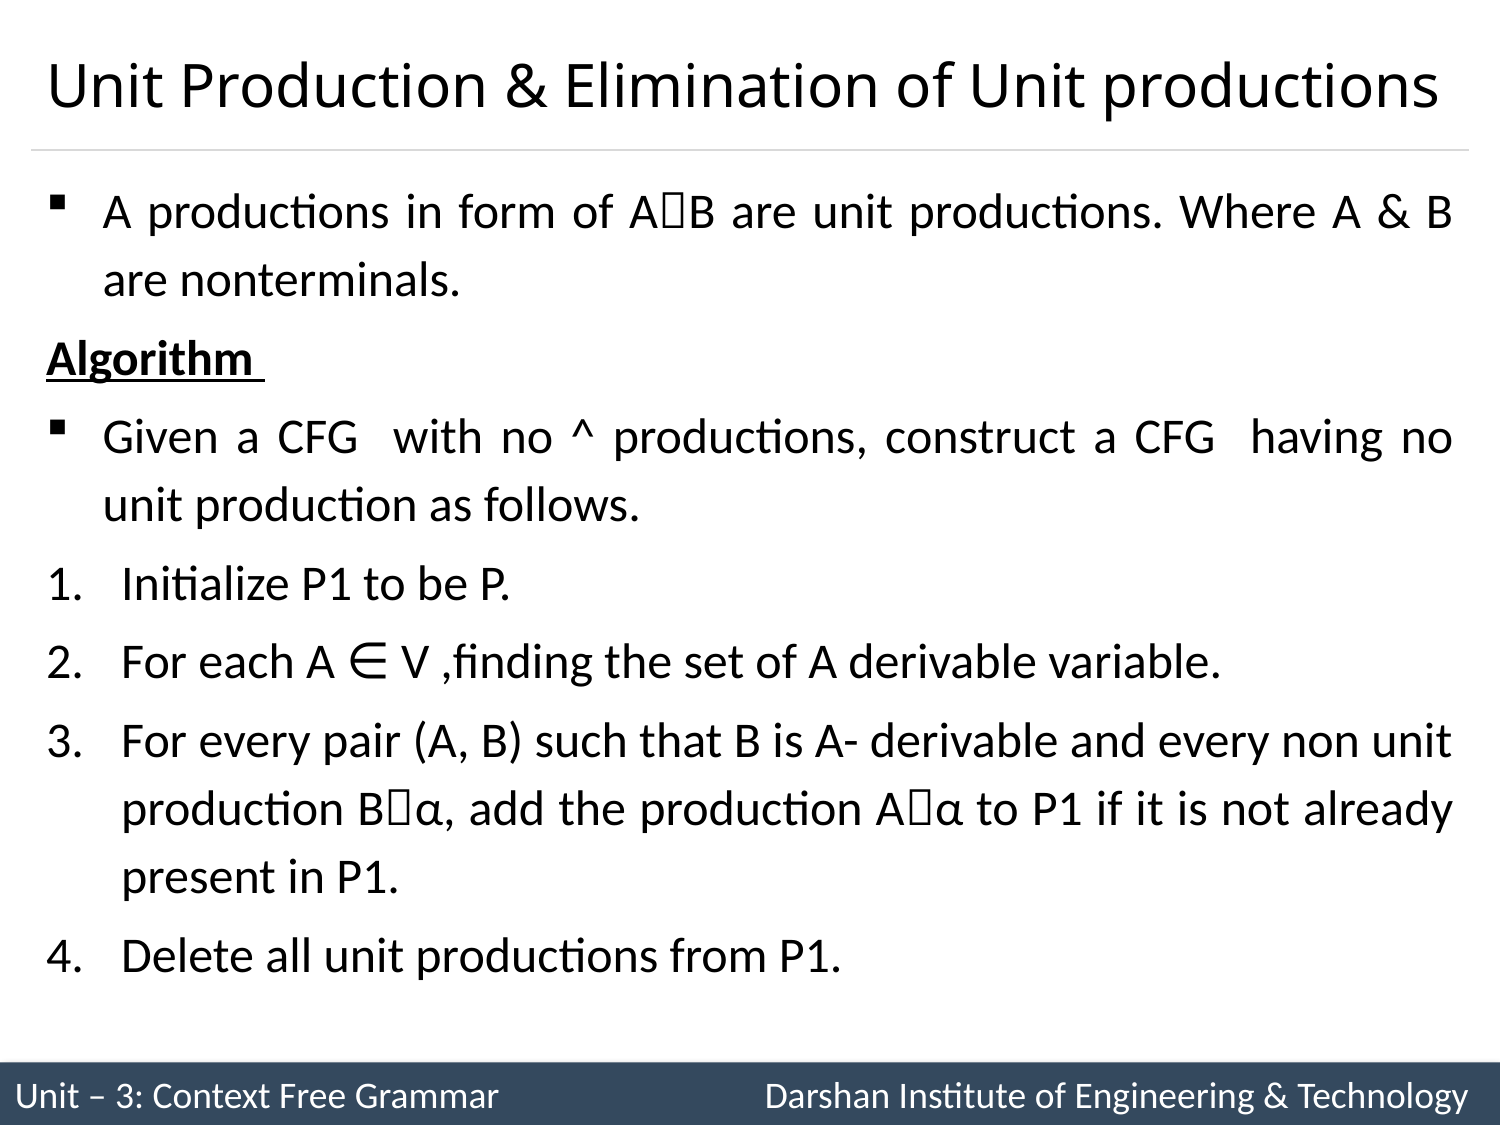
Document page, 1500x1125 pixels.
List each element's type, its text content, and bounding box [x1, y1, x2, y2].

title Unit Production & Elimination of Unit productions [31, 17, 1469, 150]
